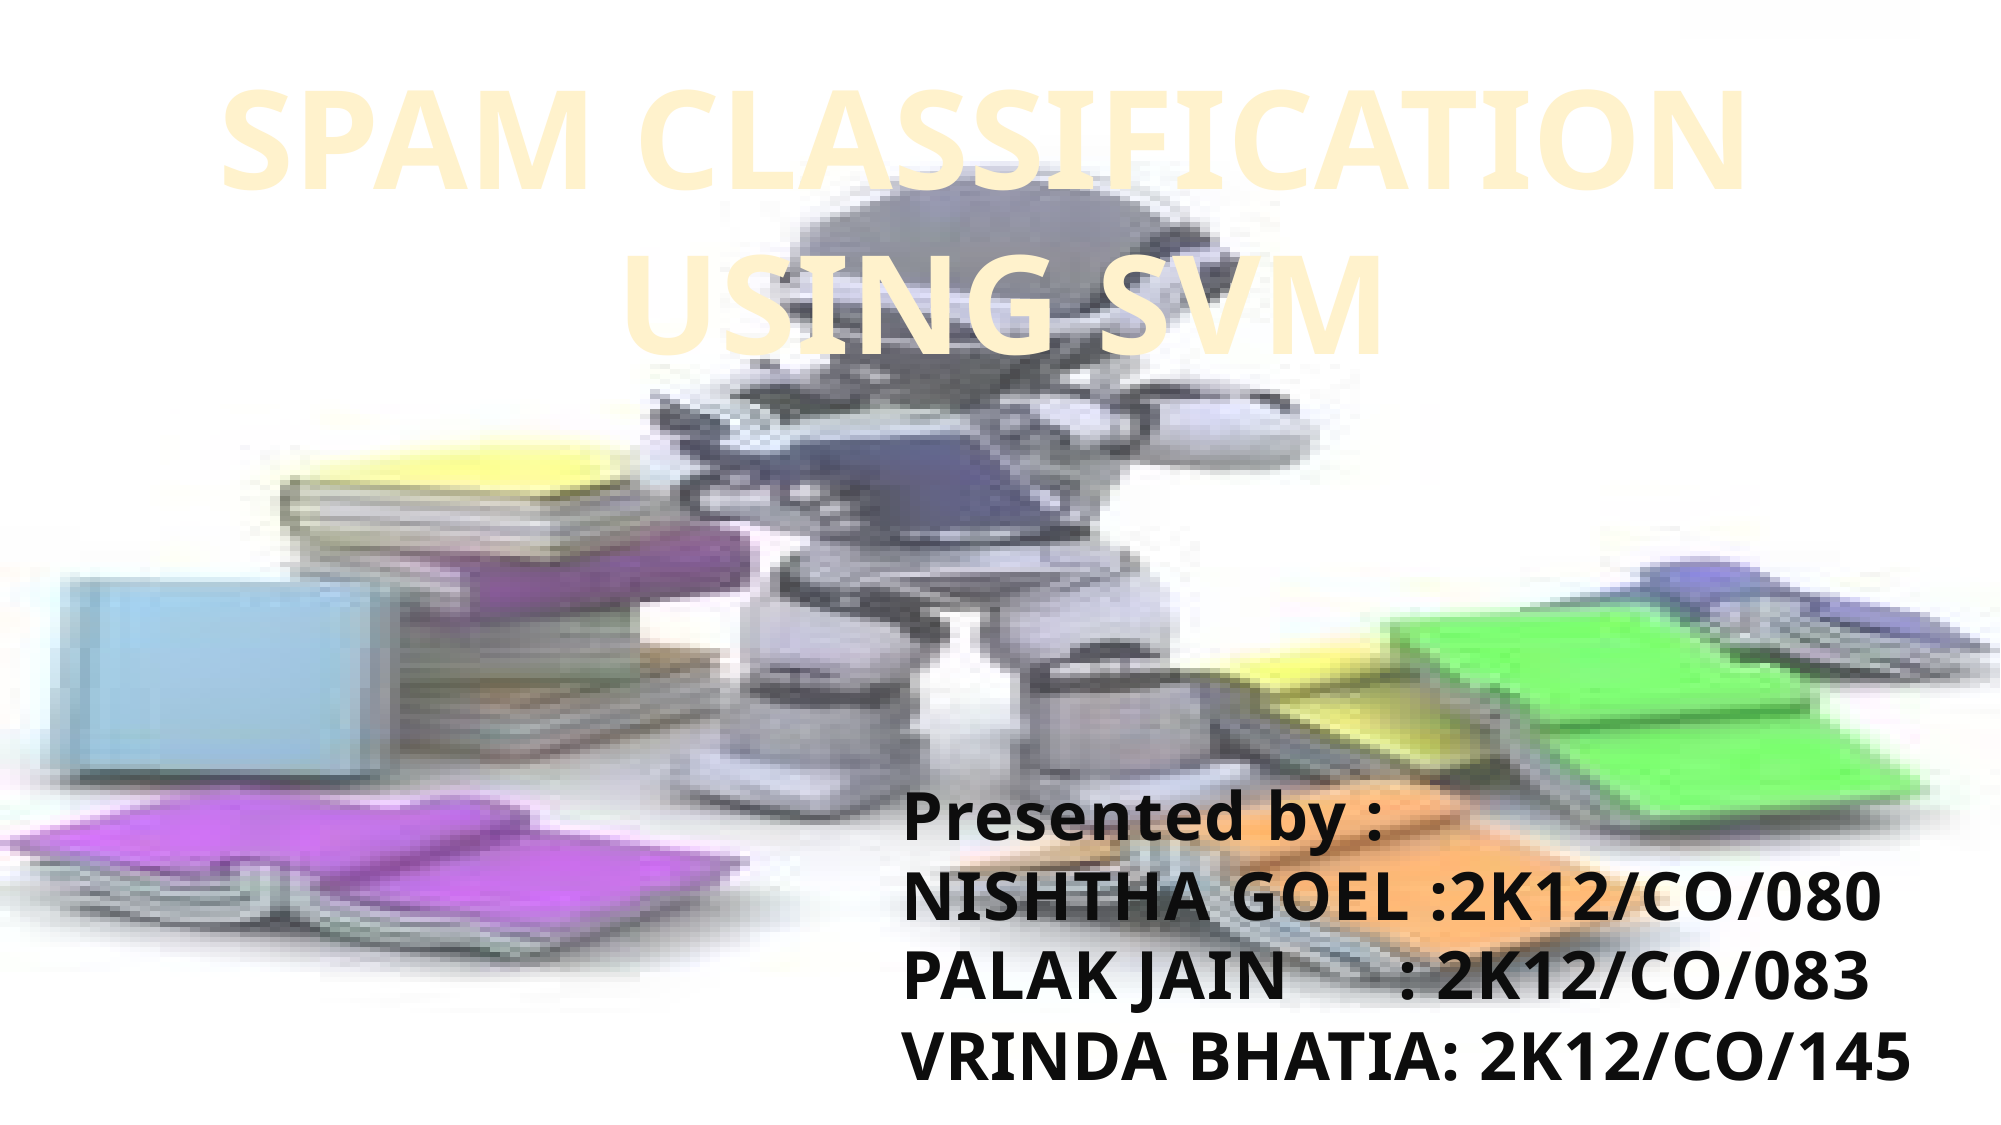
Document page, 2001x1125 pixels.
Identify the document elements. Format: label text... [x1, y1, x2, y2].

text_box SPAM CLASSIFICATION USING SVM [203, 44, 1806, 390]
text_box Presented by : NISHTHA GOEL :2K12/CO/080 PALAK JAIN : 2K12/CO/083 VRINDA BHATIA: 2K12/CO/145 [886, 765, 1930, 1101]
